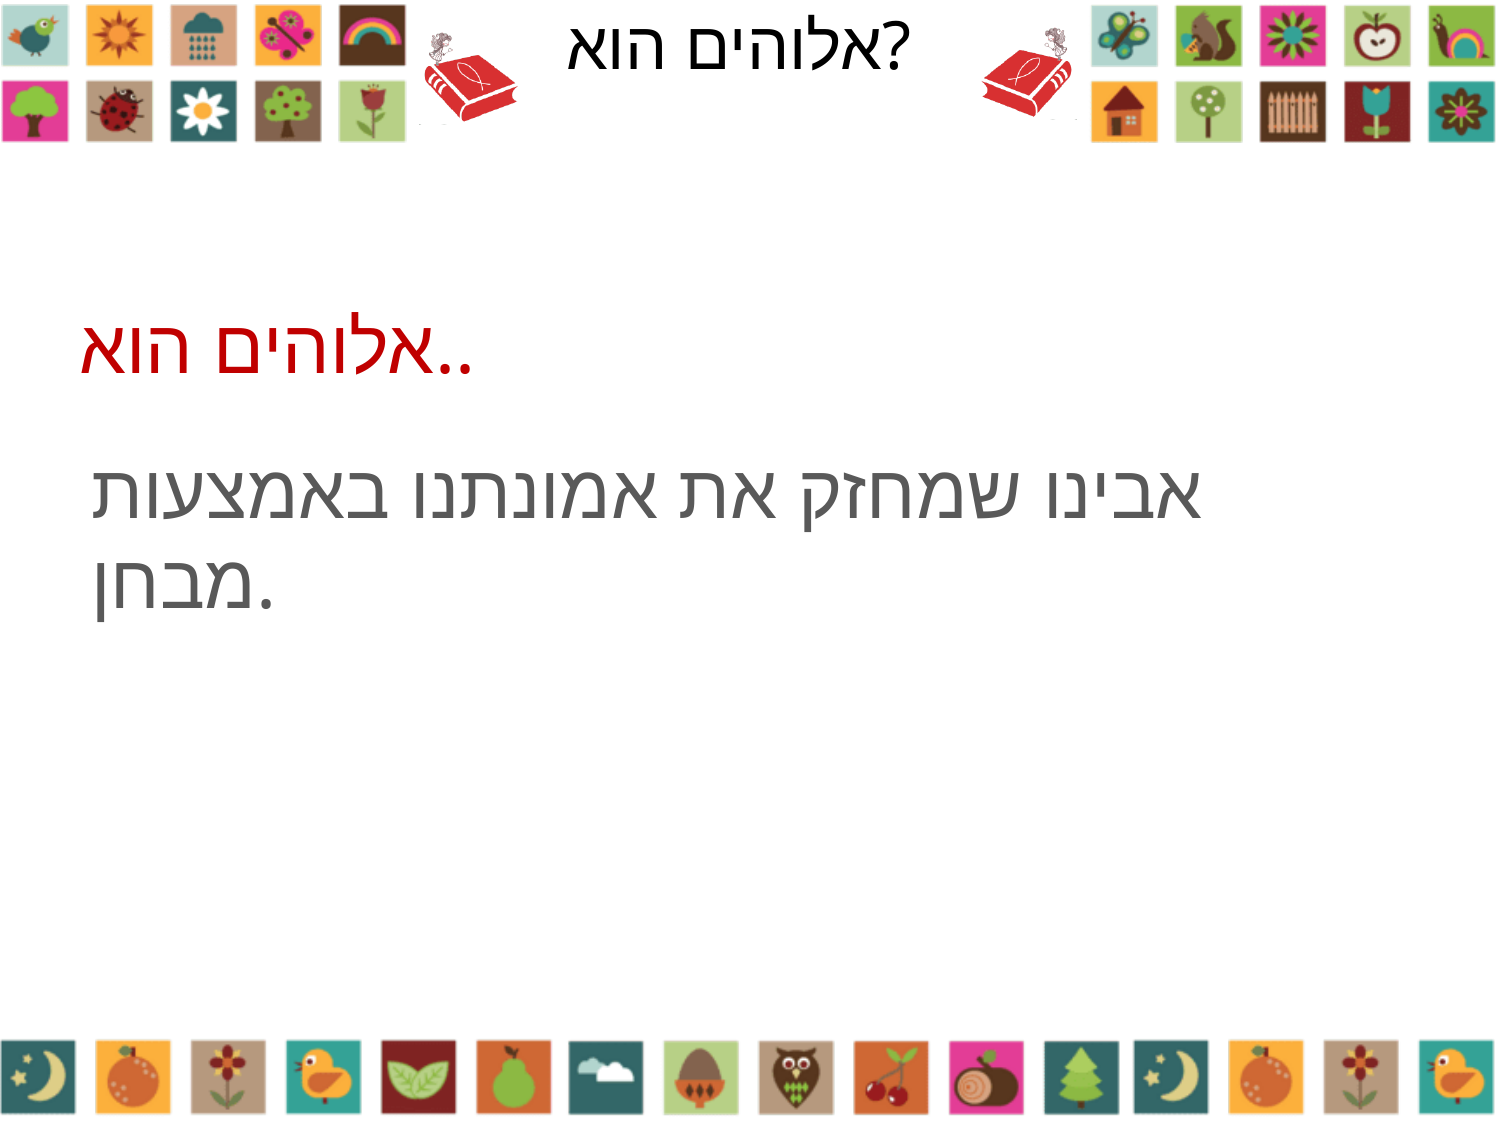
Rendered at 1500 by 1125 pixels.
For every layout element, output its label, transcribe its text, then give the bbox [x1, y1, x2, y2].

text_box אלוהים הוא.. [64, 290, 1412, 396]
picture [0, 3, 550, 150]
text_box אלוהים הוא? [414, 0, 1080, 91]
text_box אבינו שמחזק את אמונתנו באמצעות מבחן. [76, 436, 1424, 632]
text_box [0, 1028, 1500, 1118]
picture [950, 3, 1500, 150]
